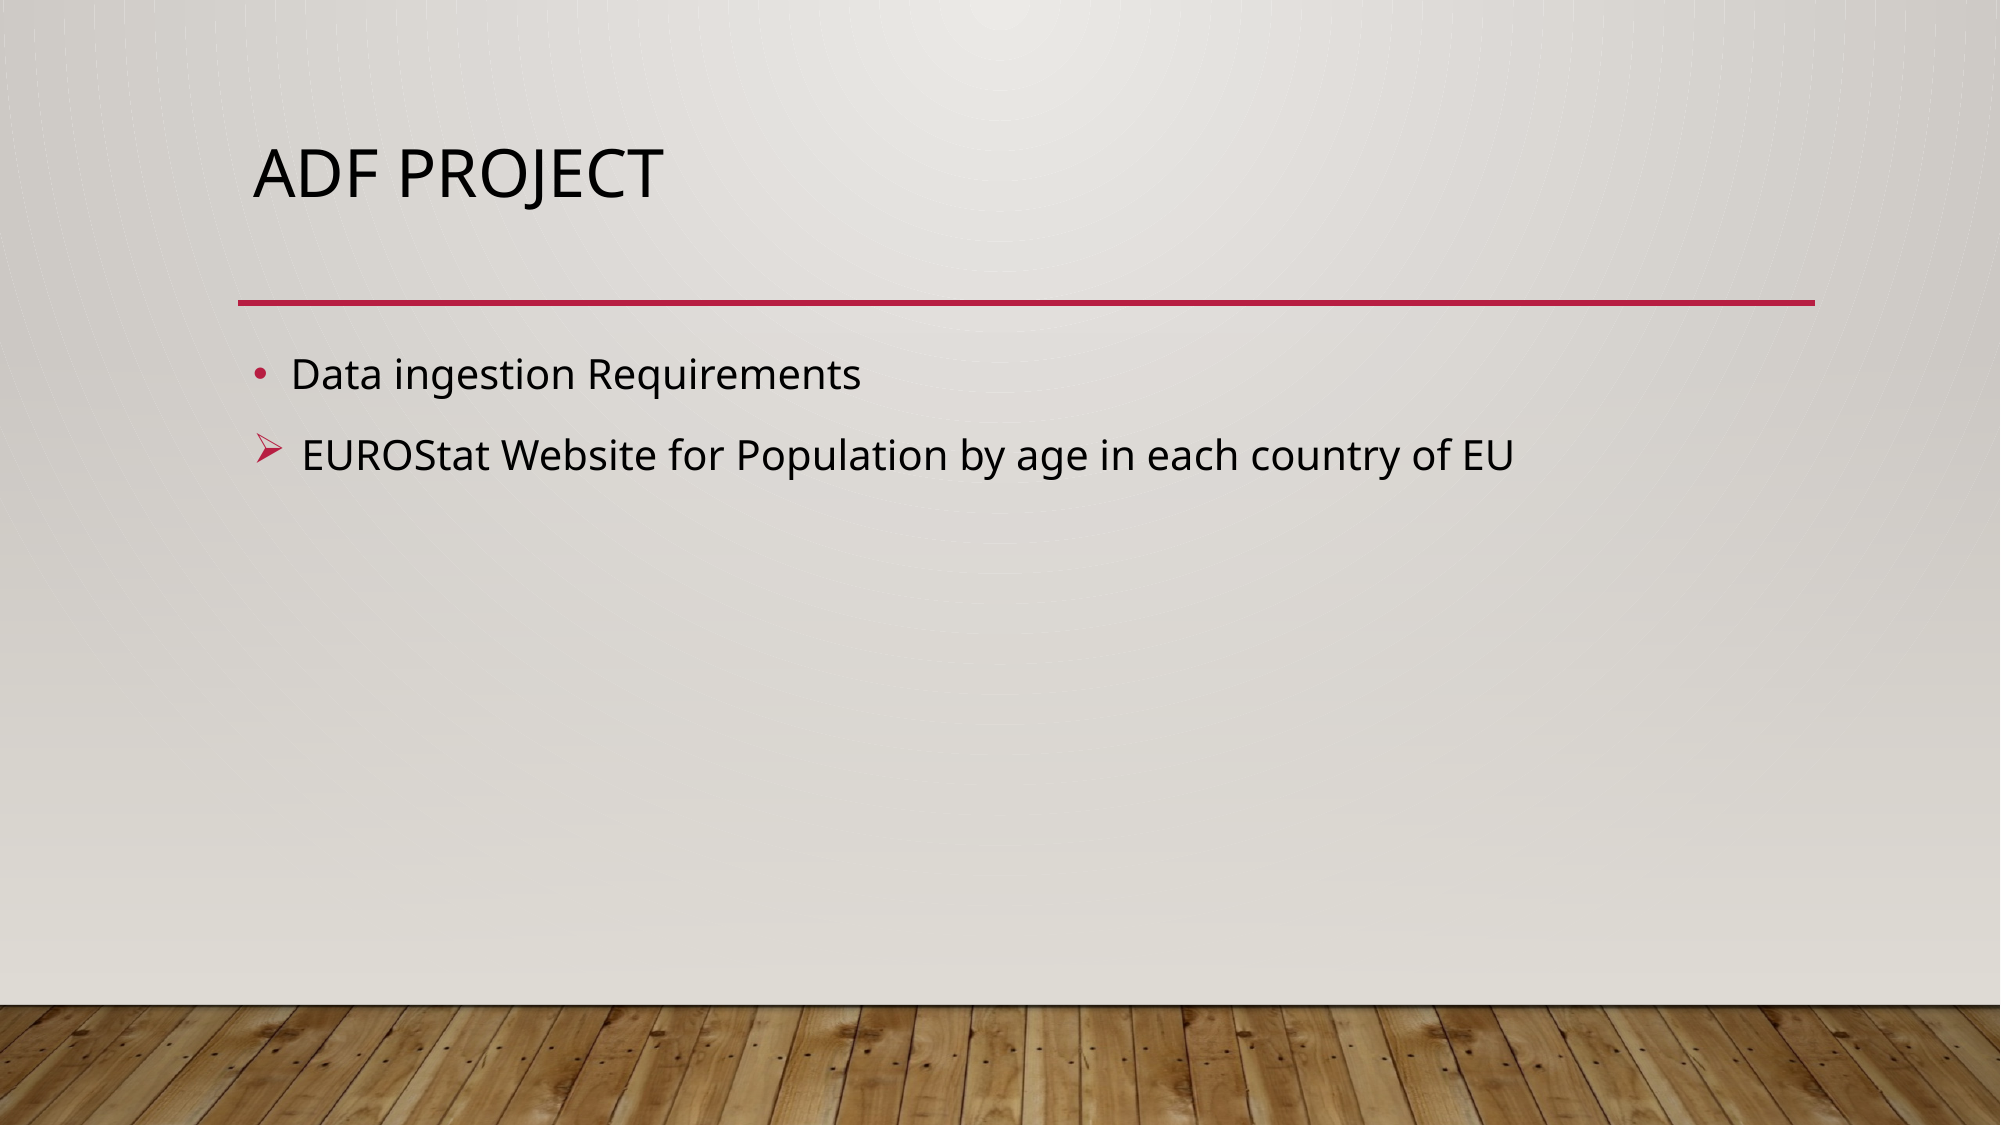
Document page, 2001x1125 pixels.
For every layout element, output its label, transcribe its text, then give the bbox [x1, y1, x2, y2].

picture [0, 1005, 2000, 1125]
list Data ingestion Requirements EUROStat Website for Population by age in each country of EU [238, 330, 1814, 897]
title ADF PrOJECT [238, 131, 1814, 305]
